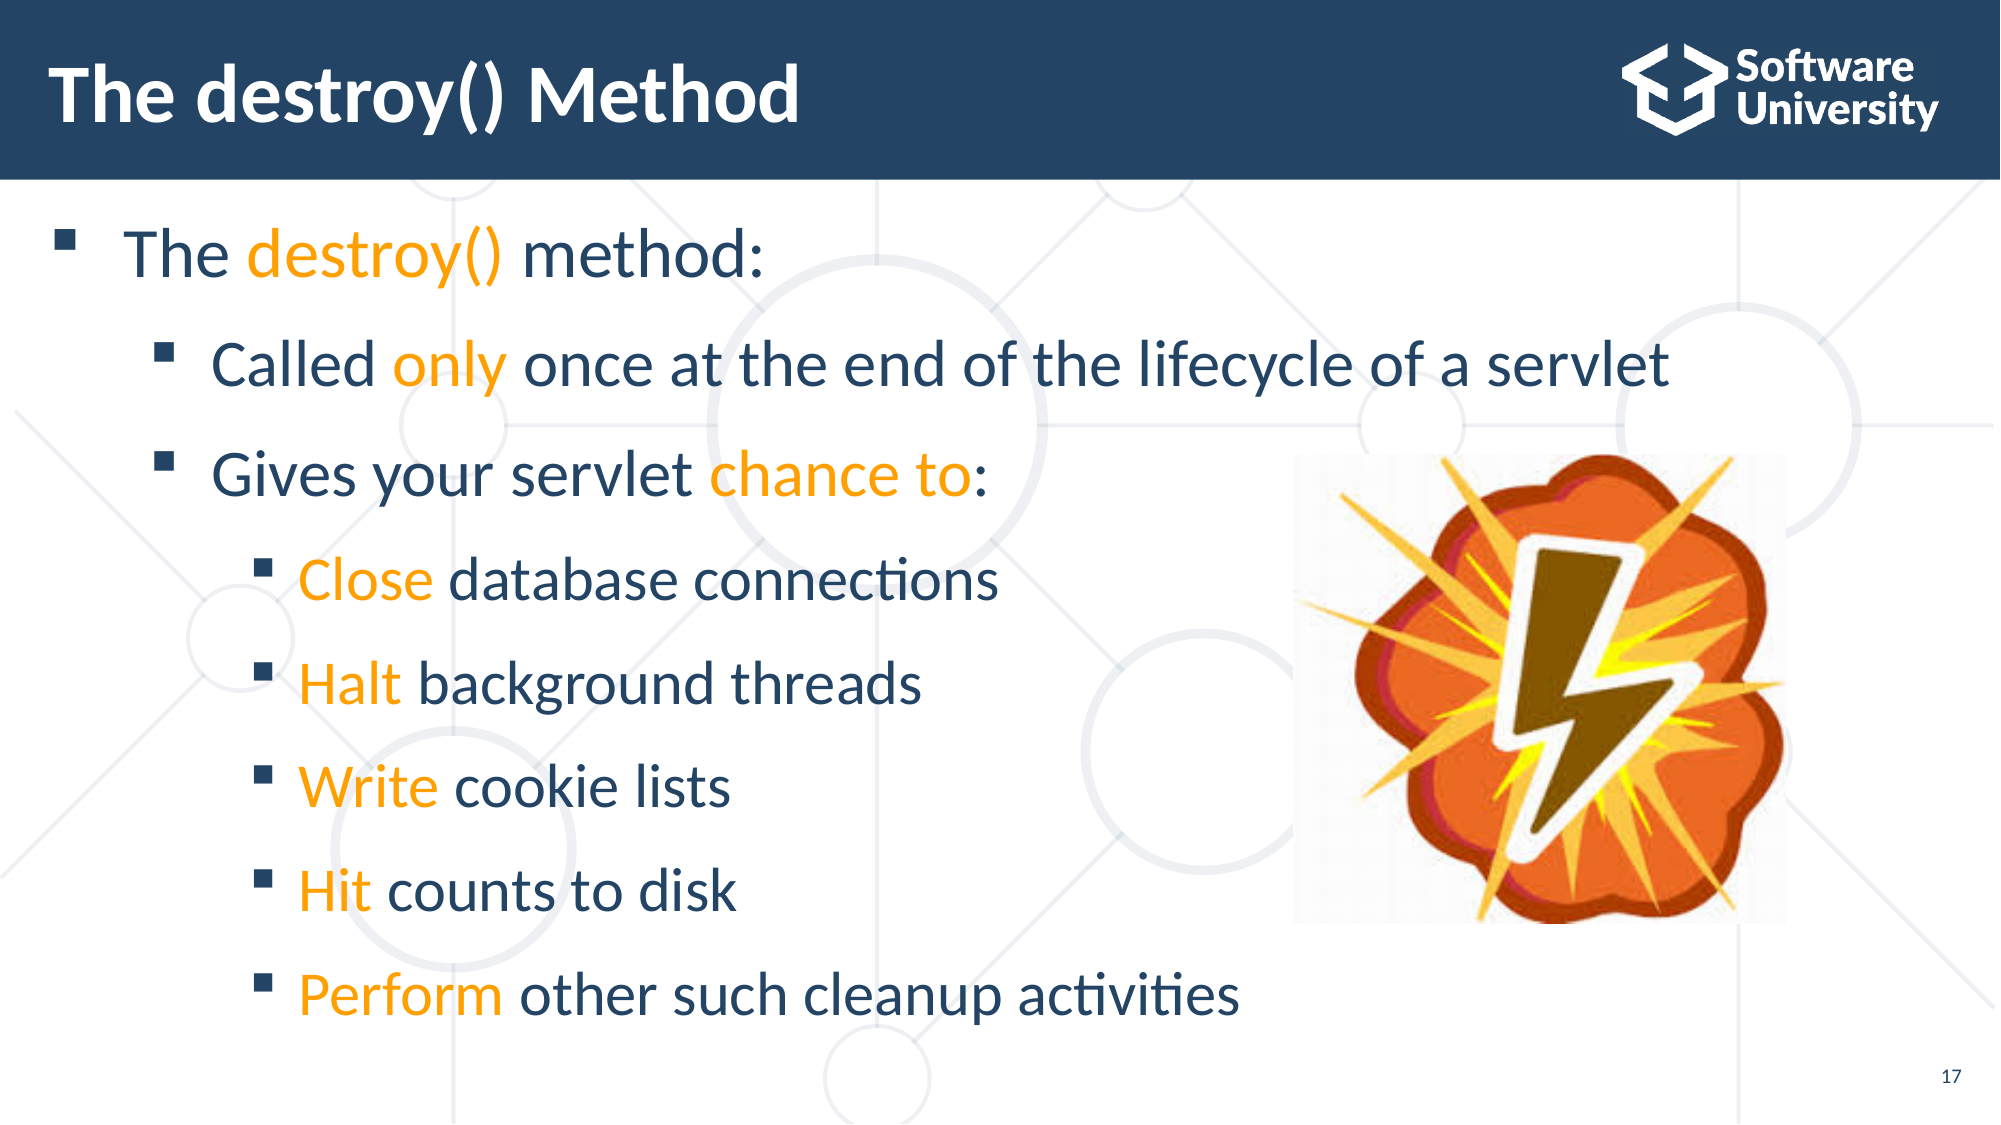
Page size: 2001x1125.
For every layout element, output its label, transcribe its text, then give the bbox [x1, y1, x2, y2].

list The destroy() method: Called only once at the end of the lifecycle of a servlet Gives your servlet chance to: Close database connections Halt background threads Write cookie lists Hit counts to disk Perform other such cleanup activities [31, 196, 1970, 1050]
picture [1622, 43, 1939, 136]
picture [1292, 453, 1786, 924]
slide_number 17 [1897, 1049, 1968, 1101]
title The destroy() Method [31, 16, 1591, 162]
